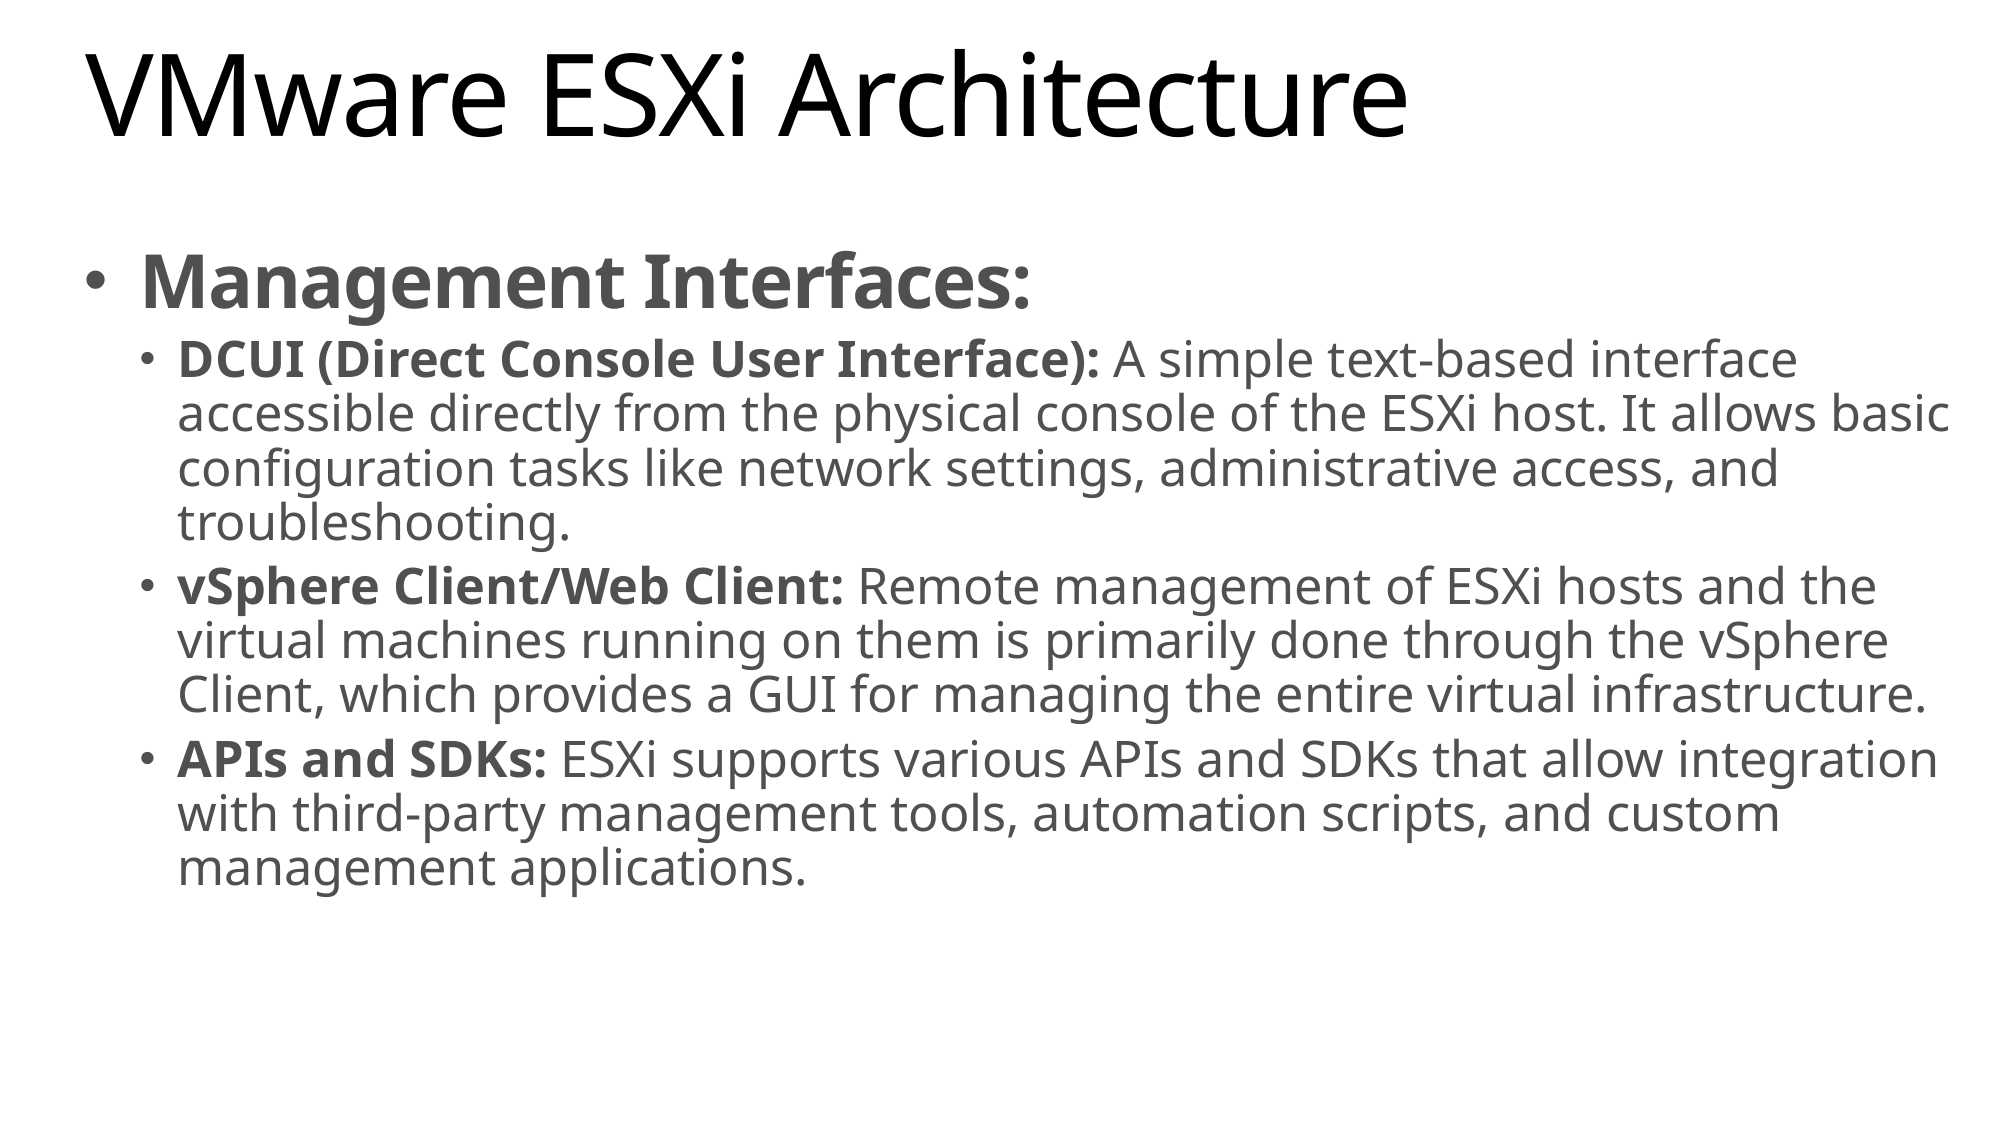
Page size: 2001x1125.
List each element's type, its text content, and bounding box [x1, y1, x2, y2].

text_box Management Interfaces: DCUI (Direct Console User Interface): A simple text-based interface accessible directly from the physical console of the ESXi host. It allows basic configuration tasks like network settings, administrative access, and troubleshooting. vSphere Client/Web Client: Remote management of ESXi hosts and the virtual machines running on them is primarily done through the vSphere Client, which provides a GUI for managing the entire virtual infrastructure. APIs and SDKs: ESXi supports various APIs and SDKs that allow integration with third-party management tools, automation scripts, and custom management applications. [69, 236, 1982, 991]
text_box [44, 211, 1957, 966]
title VMware ESXi Architecture [85, 37, 1915, 162]
